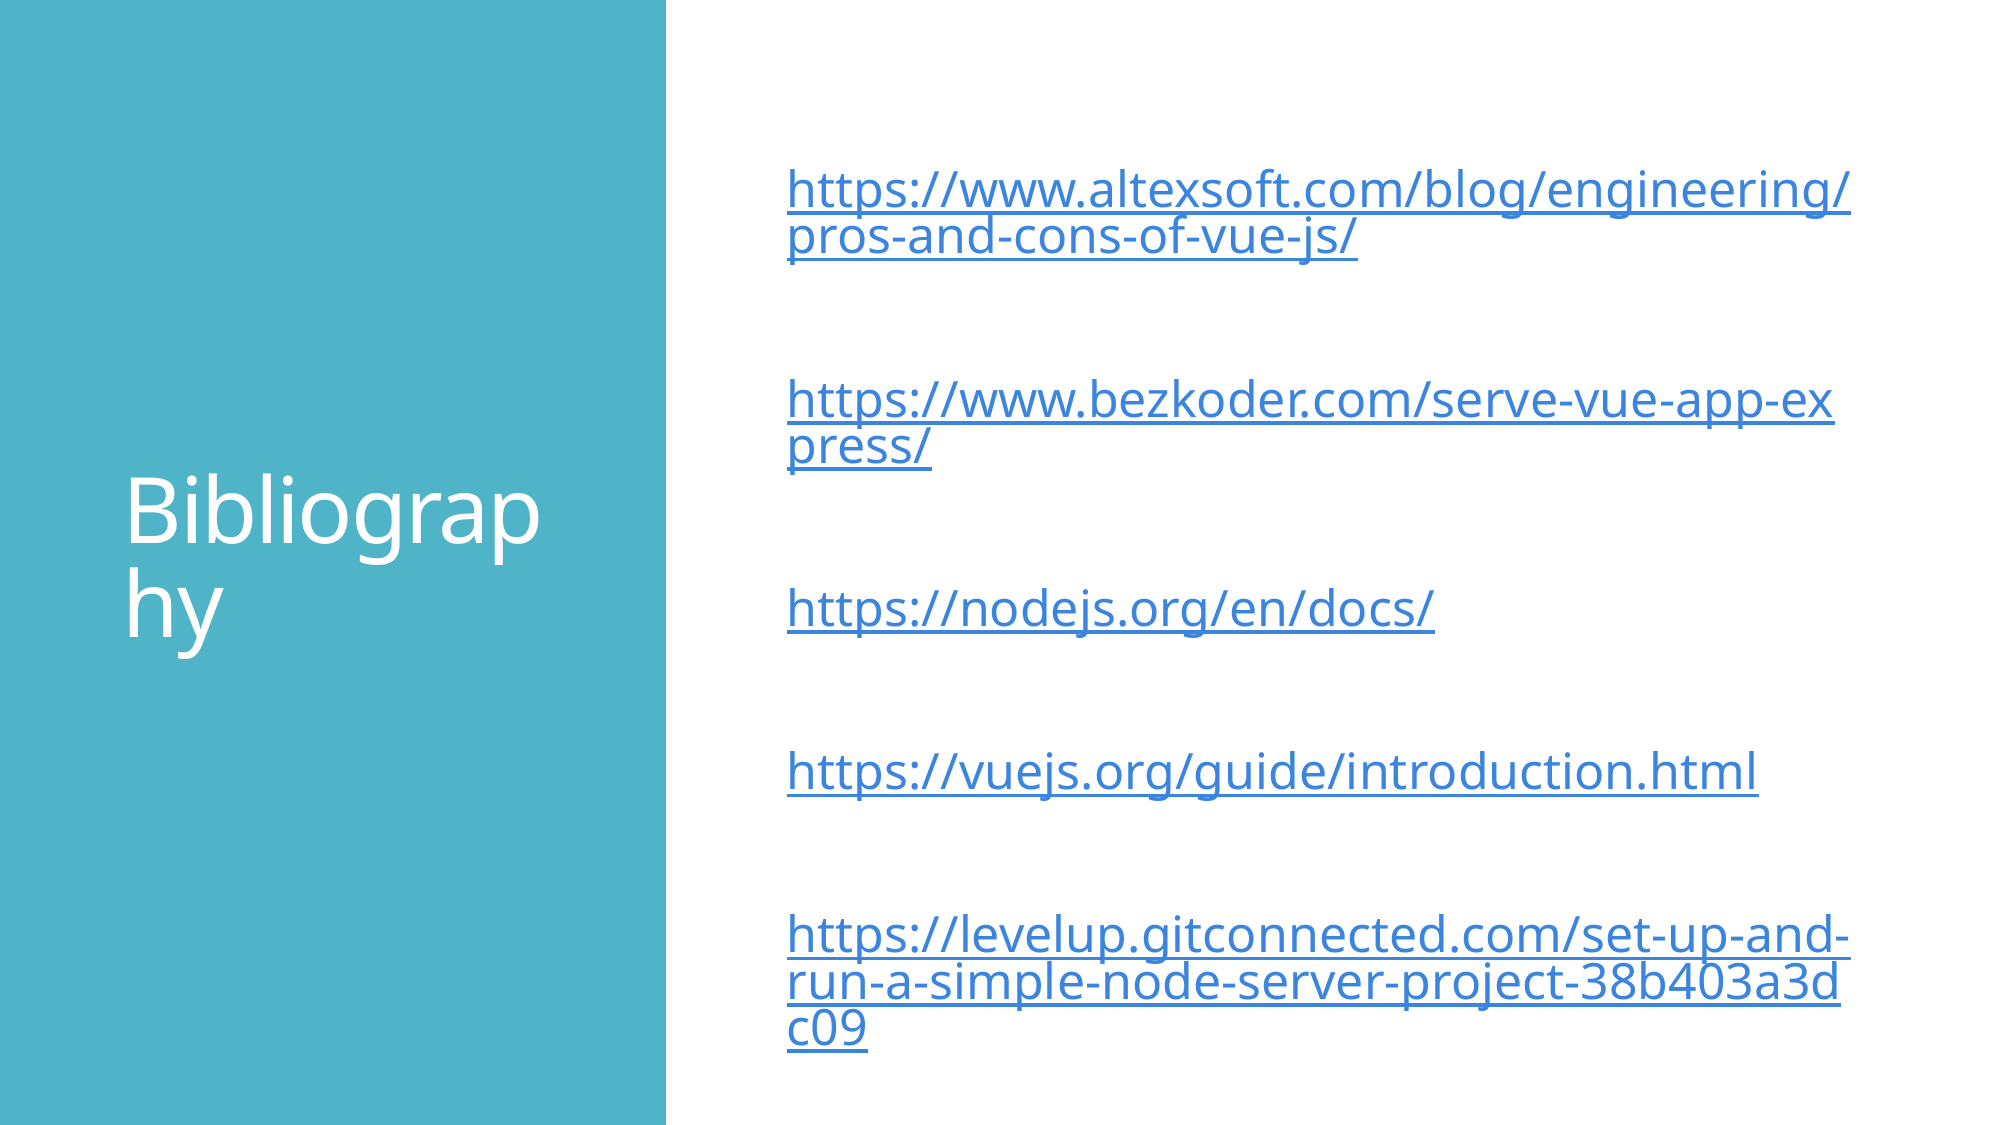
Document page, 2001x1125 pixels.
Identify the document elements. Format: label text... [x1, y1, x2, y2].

title Bibliography [107, 153, 598, 972]
list https://www.altexsoft.com/blog/engineering/pros-and-cons-of-vue-js/ https://www.bezkoder.com/serve-vue-app-express/ https://nodejs.org/en/docs/ https://vuejs.org/guide/introduction.html https://levelup.gitconnected.com/set-up-and-run-a-simple-node-server-project-38b403a3dc09 [756, 153, 1876, 972]
text_box [0, 0, 667, 1125]
